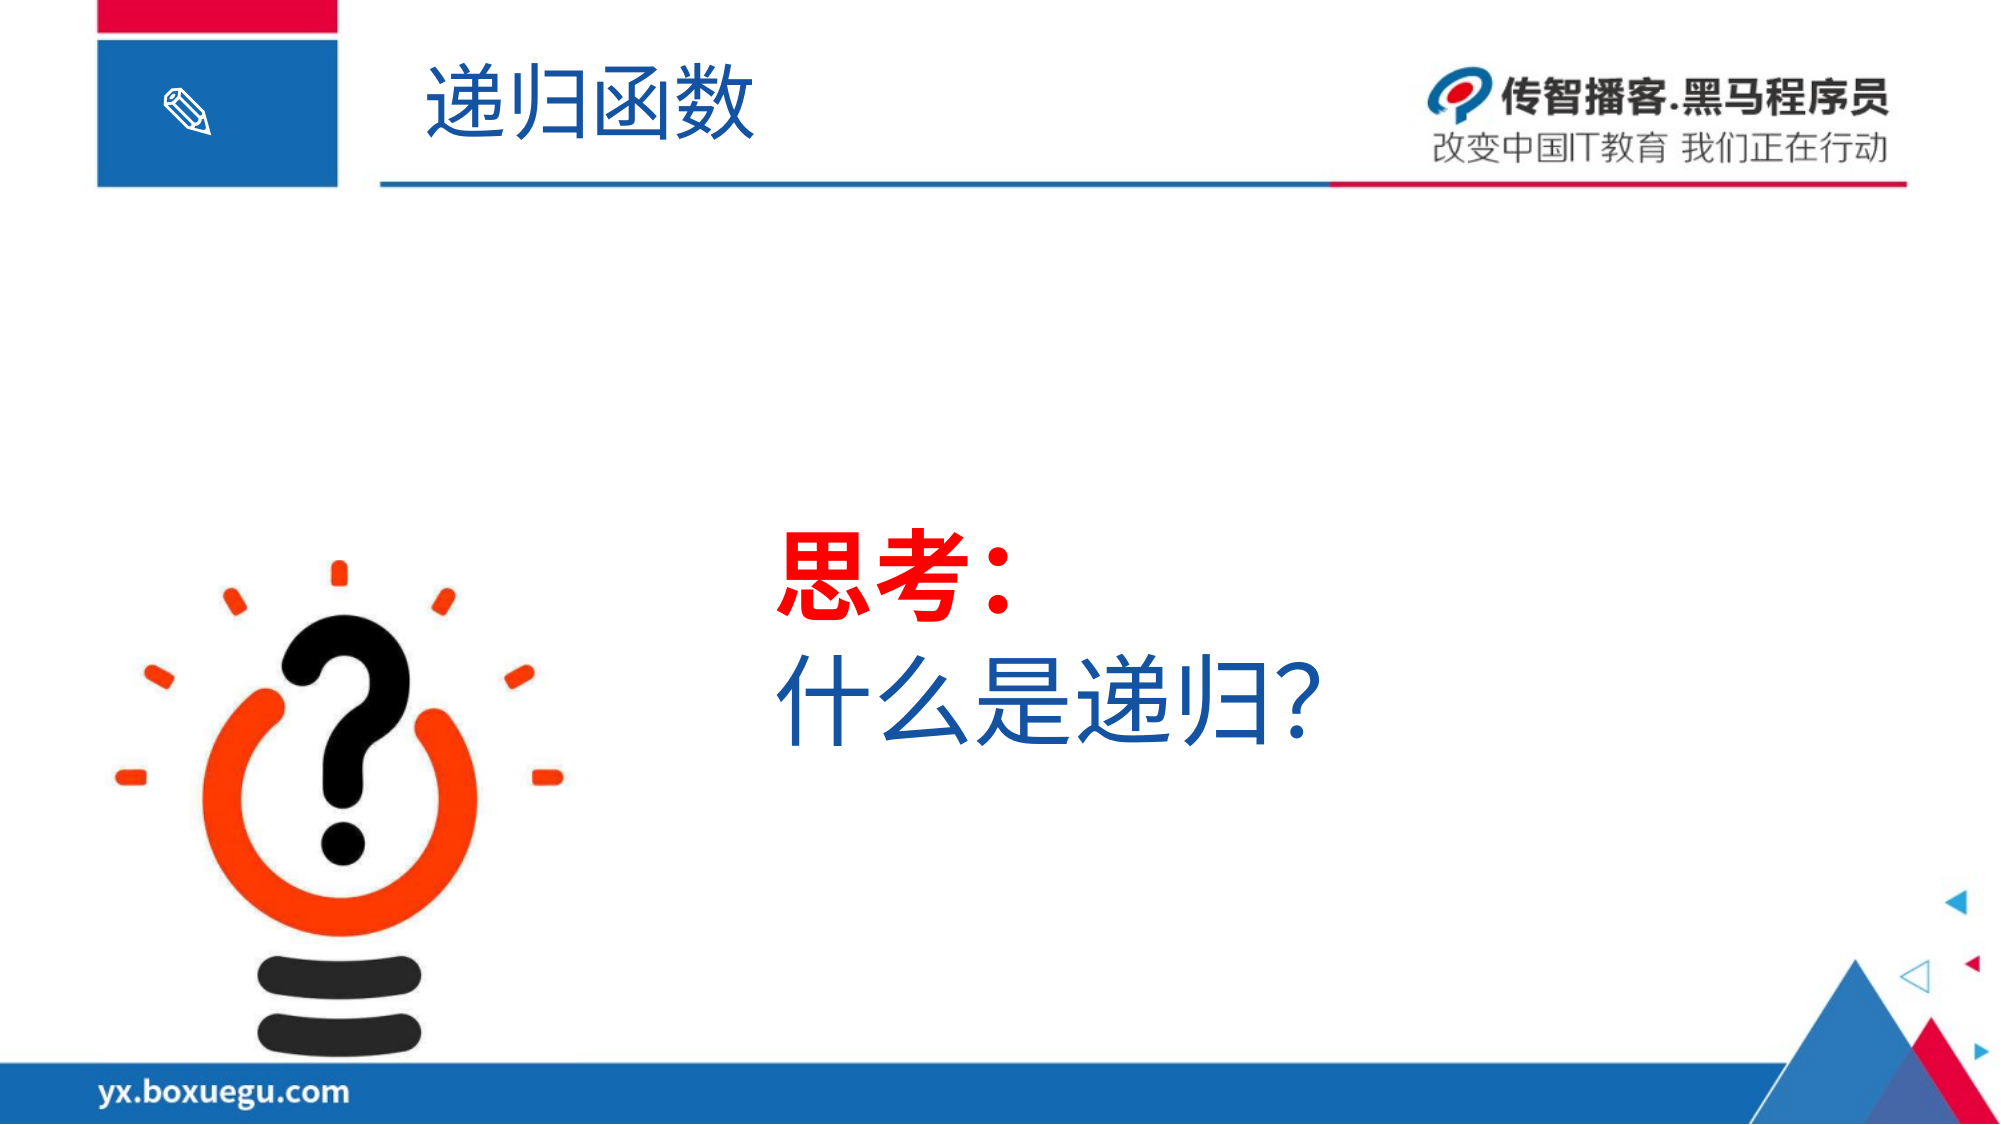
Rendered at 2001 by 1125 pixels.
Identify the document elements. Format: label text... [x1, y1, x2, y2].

picture [0, 0, 2000, 1124]
text_box 递归函数 [409, 43, 1292, 158]
text_box 思考： 什么是递归？ [758, 445, 1628, 766]
